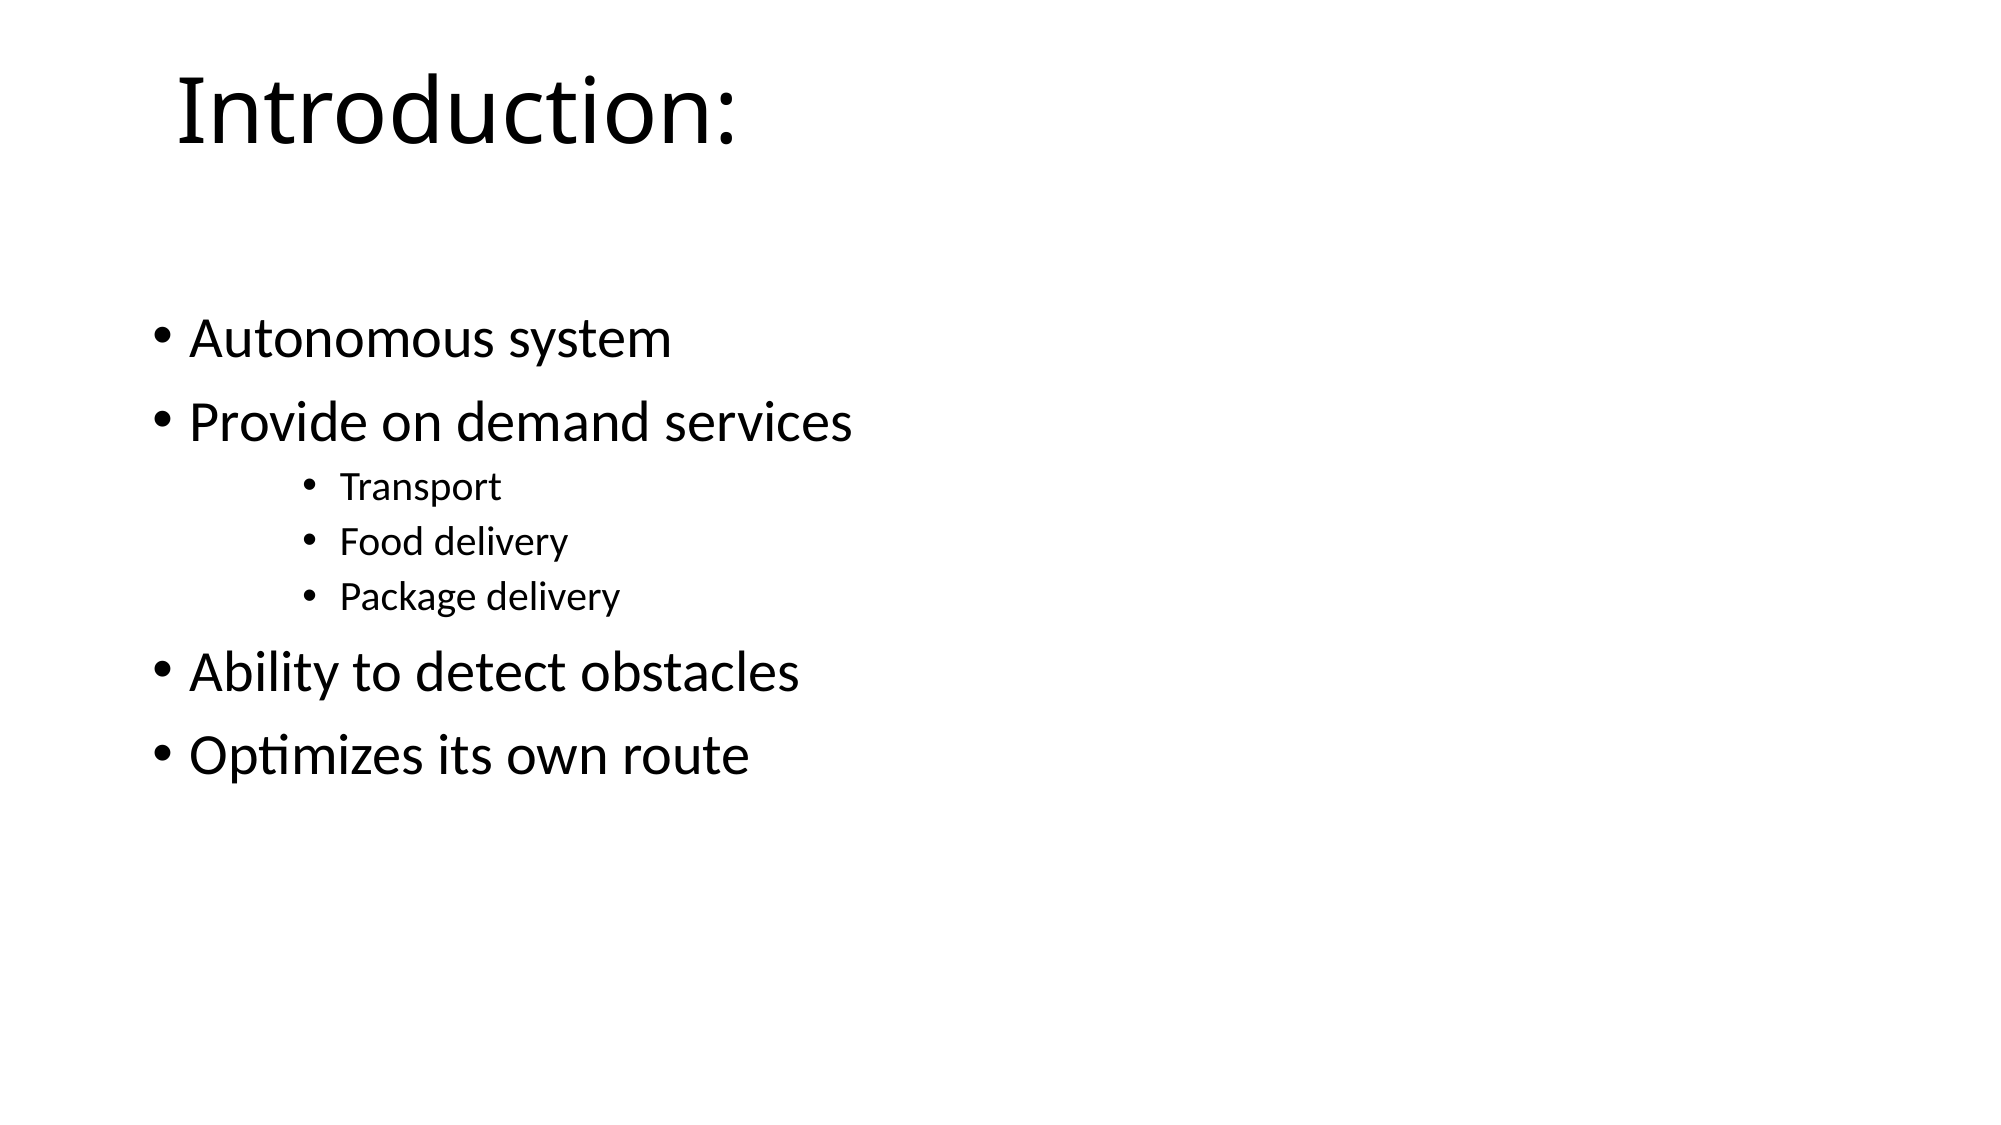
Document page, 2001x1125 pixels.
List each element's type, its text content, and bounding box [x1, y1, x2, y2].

list Autonomous system Provide on demand services Transport Food delivery Package delivery Ability to detect obstacles Optimizes its own route [137, 299, 1863, 1014]
title Introduction: [137, 59, 1863, 278]
